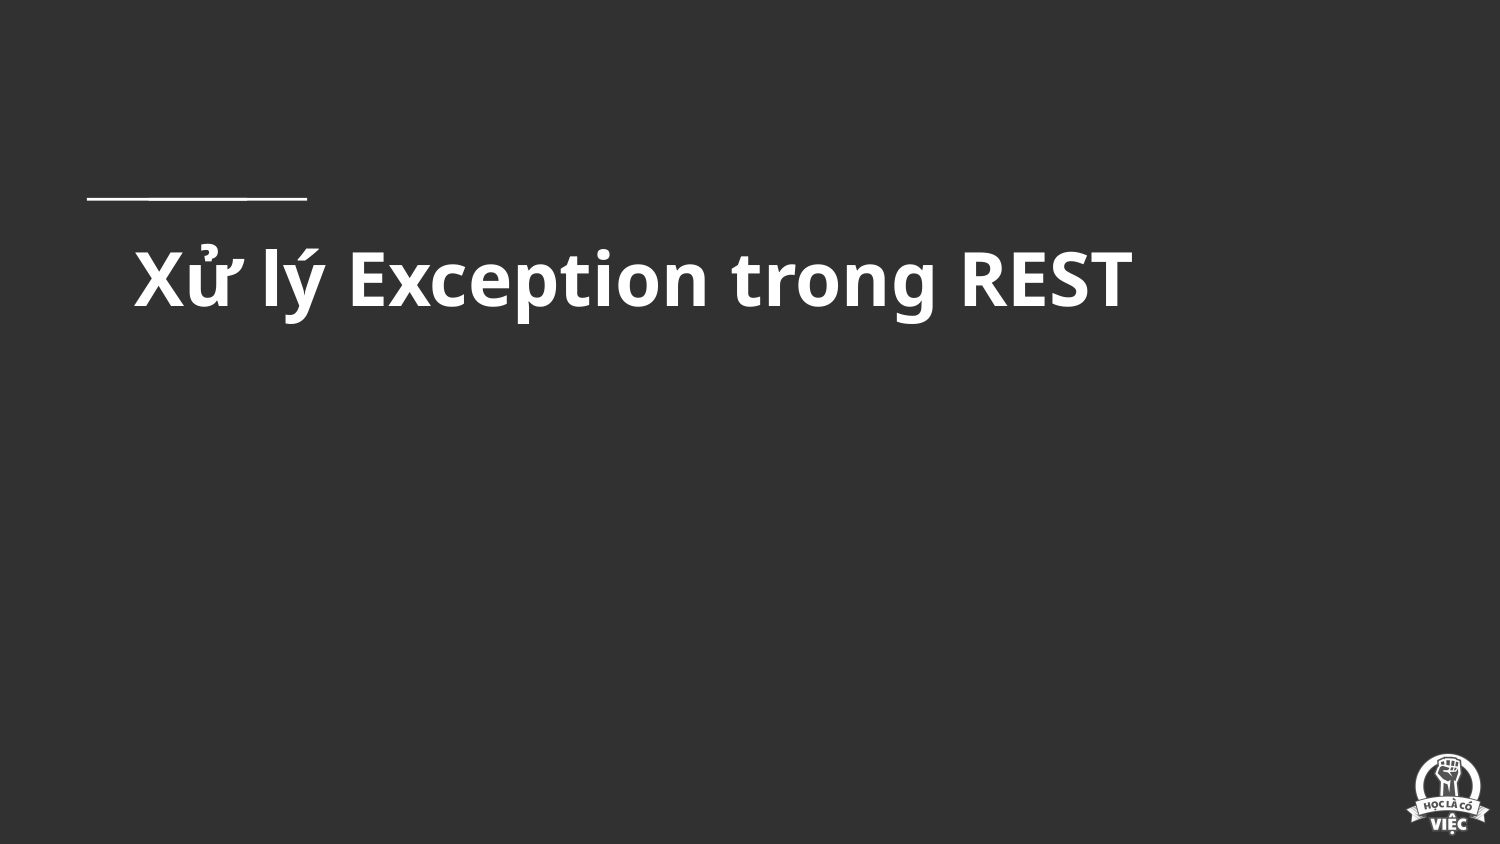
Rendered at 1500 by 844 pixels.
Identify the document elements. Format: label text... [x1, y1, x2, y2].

picture [1405, 753, 1491, 836]
title Xử lý Exception trong REST [119, 216, 1381, 466]
